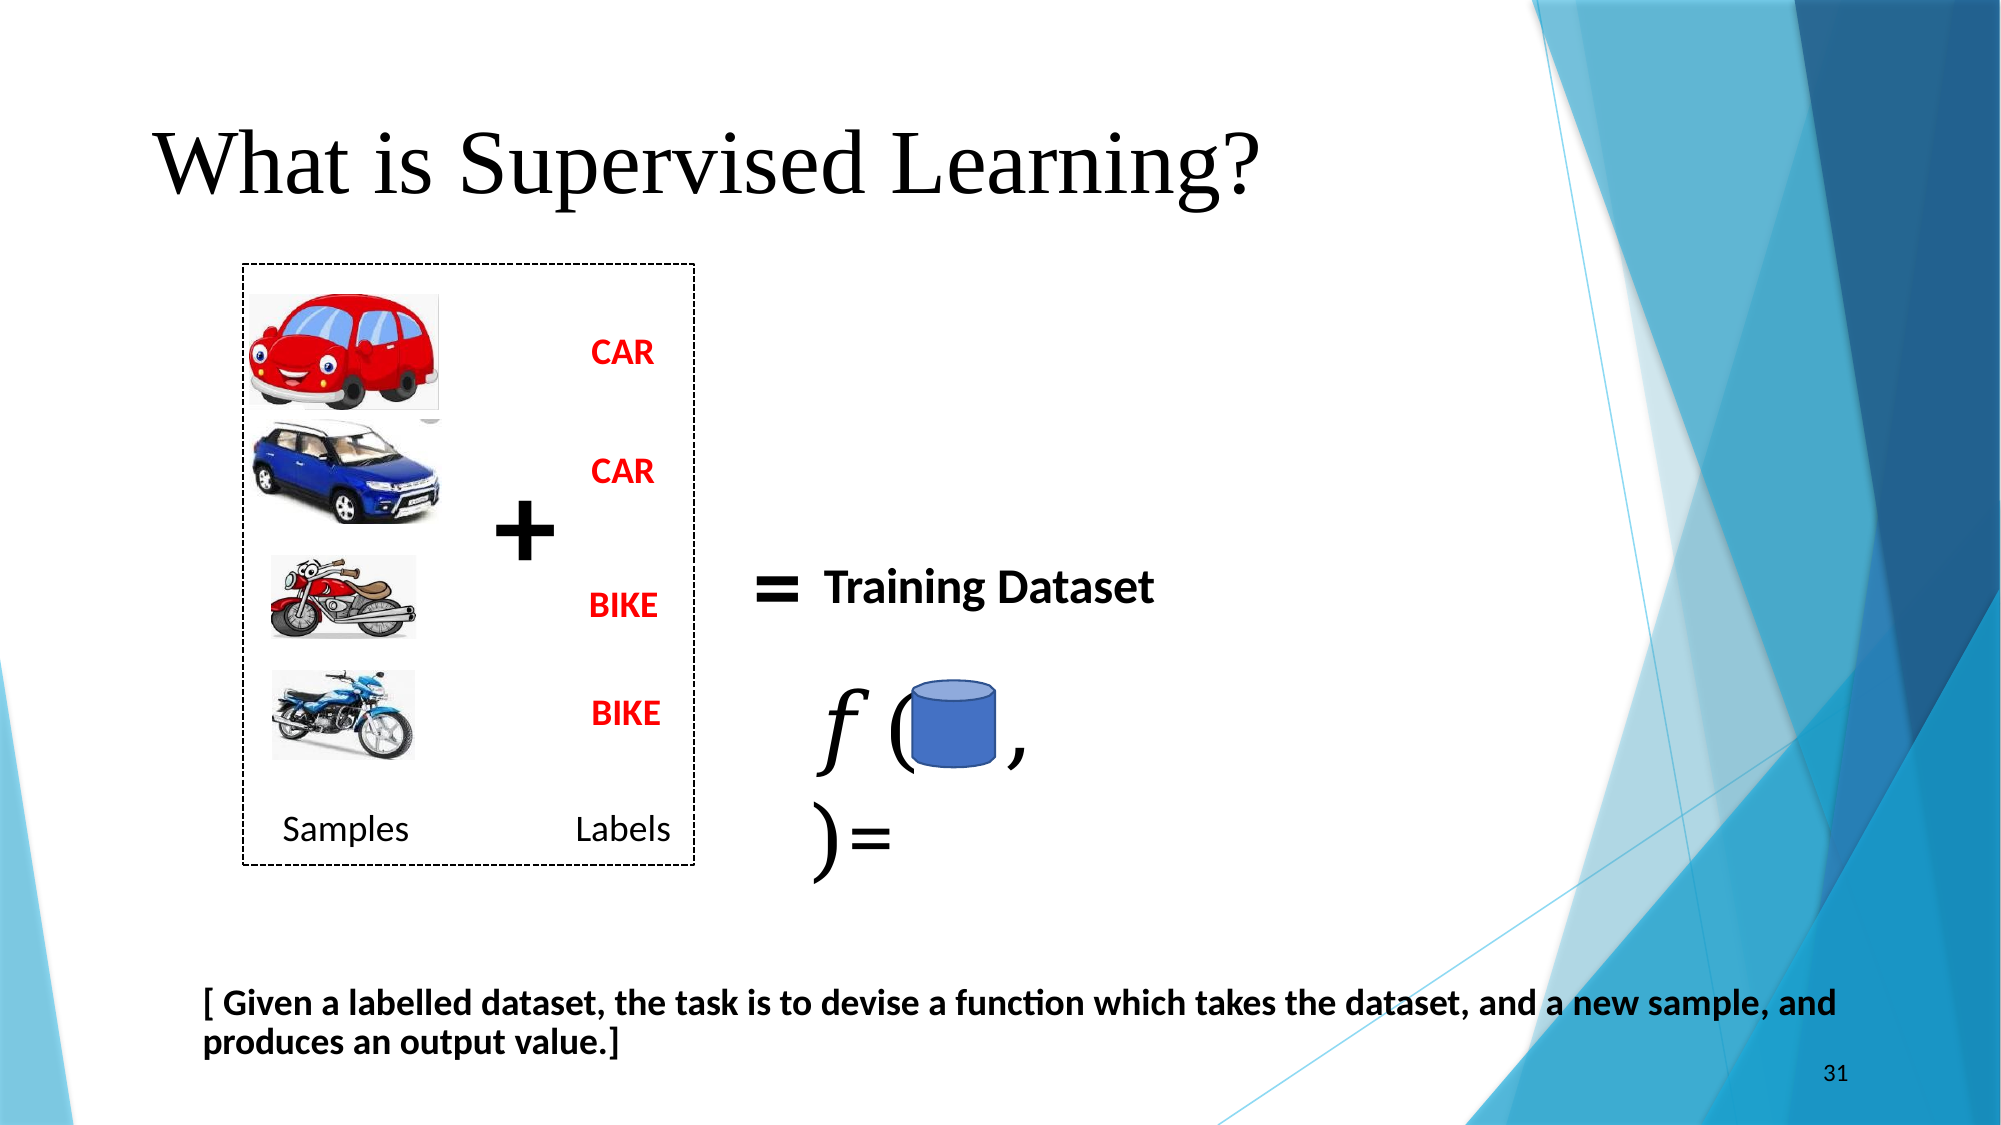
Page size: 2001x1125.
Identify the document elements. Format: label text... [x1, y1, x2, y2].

text_box [243, 264, 694, 866]
text_box = Training Dataset [746, 433, 1173, 641]
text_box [248, 294, 442, 761]
text_box 𝑓( , )= [807, 664, 1255, 887]
text_box What is Supervised Learning? [150, 100, 1560, 213]
text_box [ Given a labelled dataset, the task is to devise a function which takes the dataset, and a new sample, and produces an output value.] 31 [200, 985, 1854, 1087]
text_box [910, 678, 997, 769]
